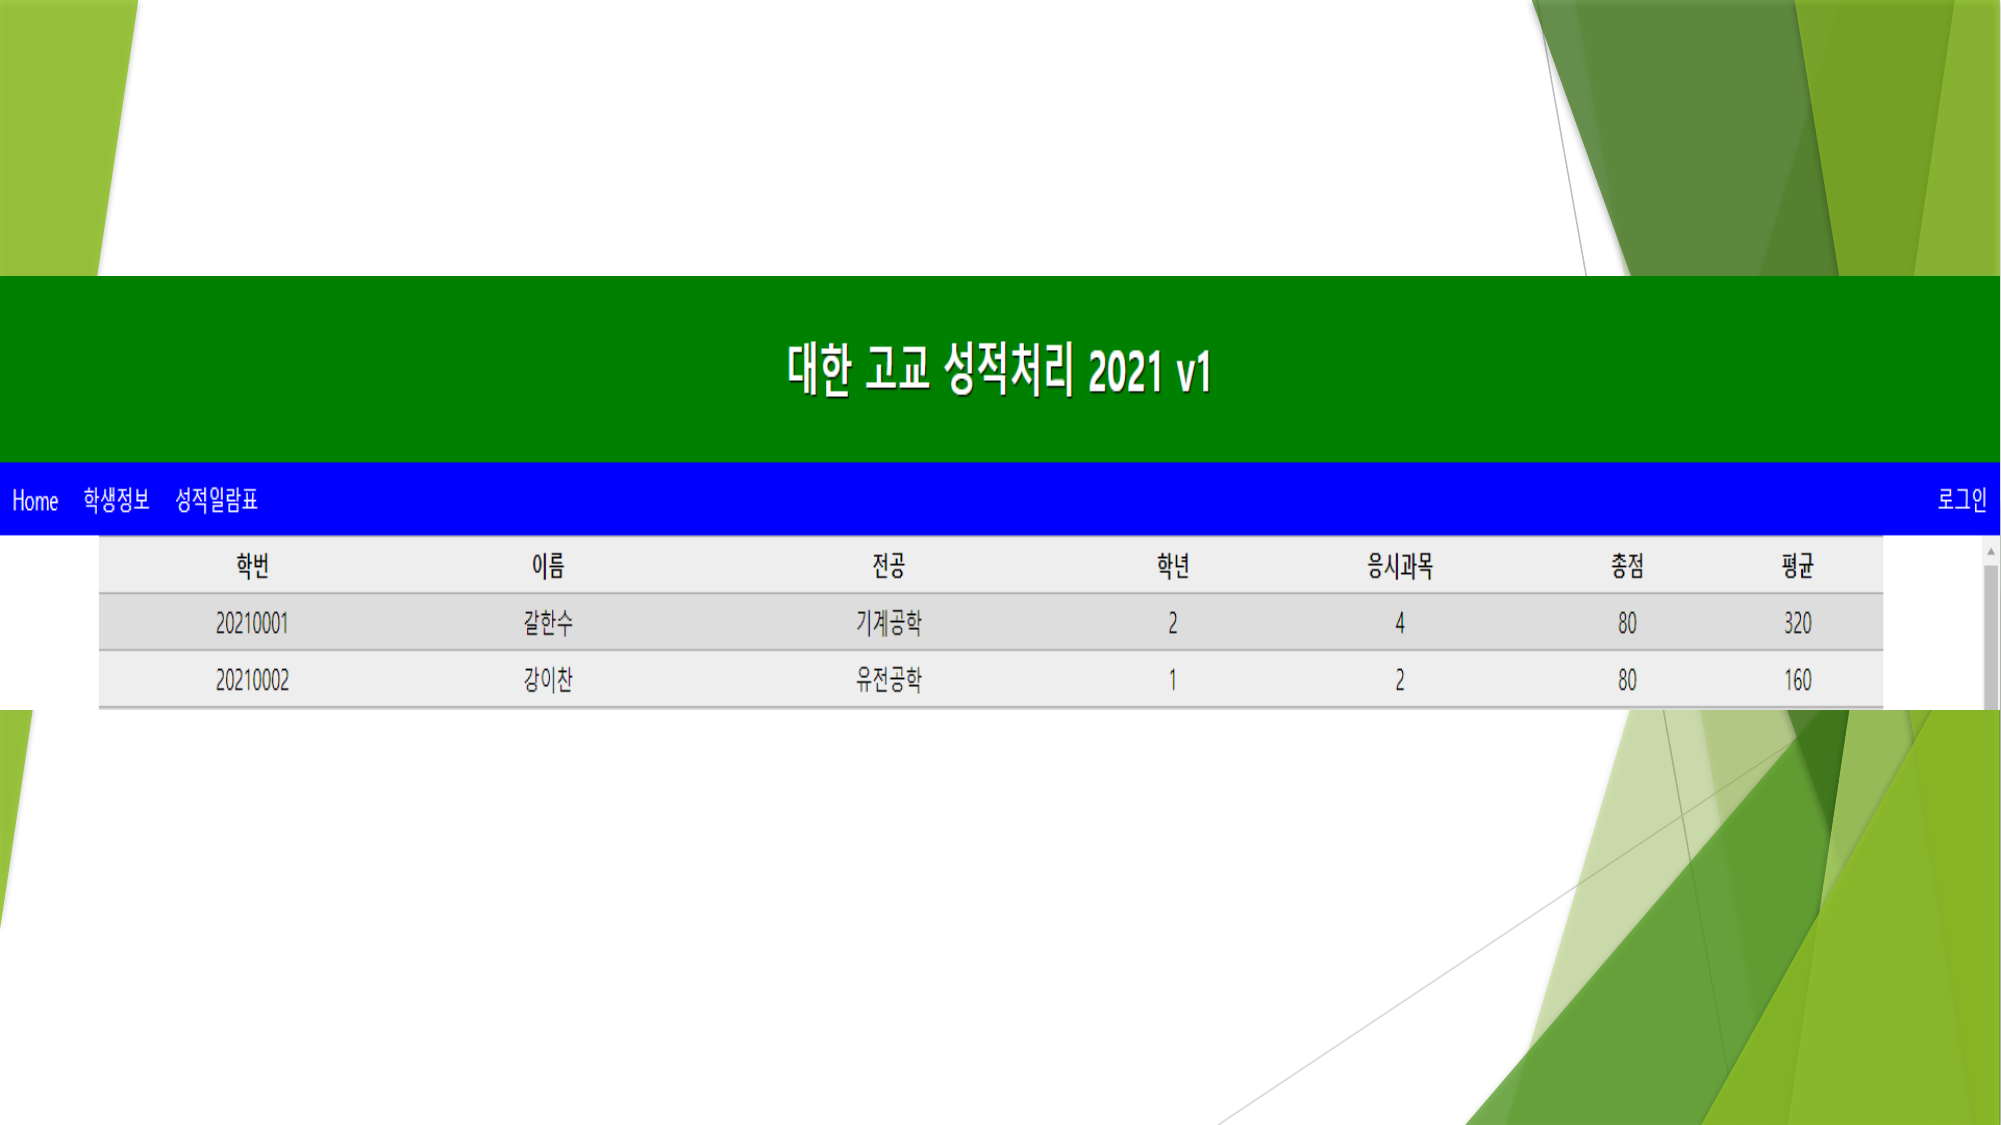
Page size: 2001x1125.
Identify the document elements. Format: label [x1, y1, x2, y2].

picture [0, 275, 2000, 711]
